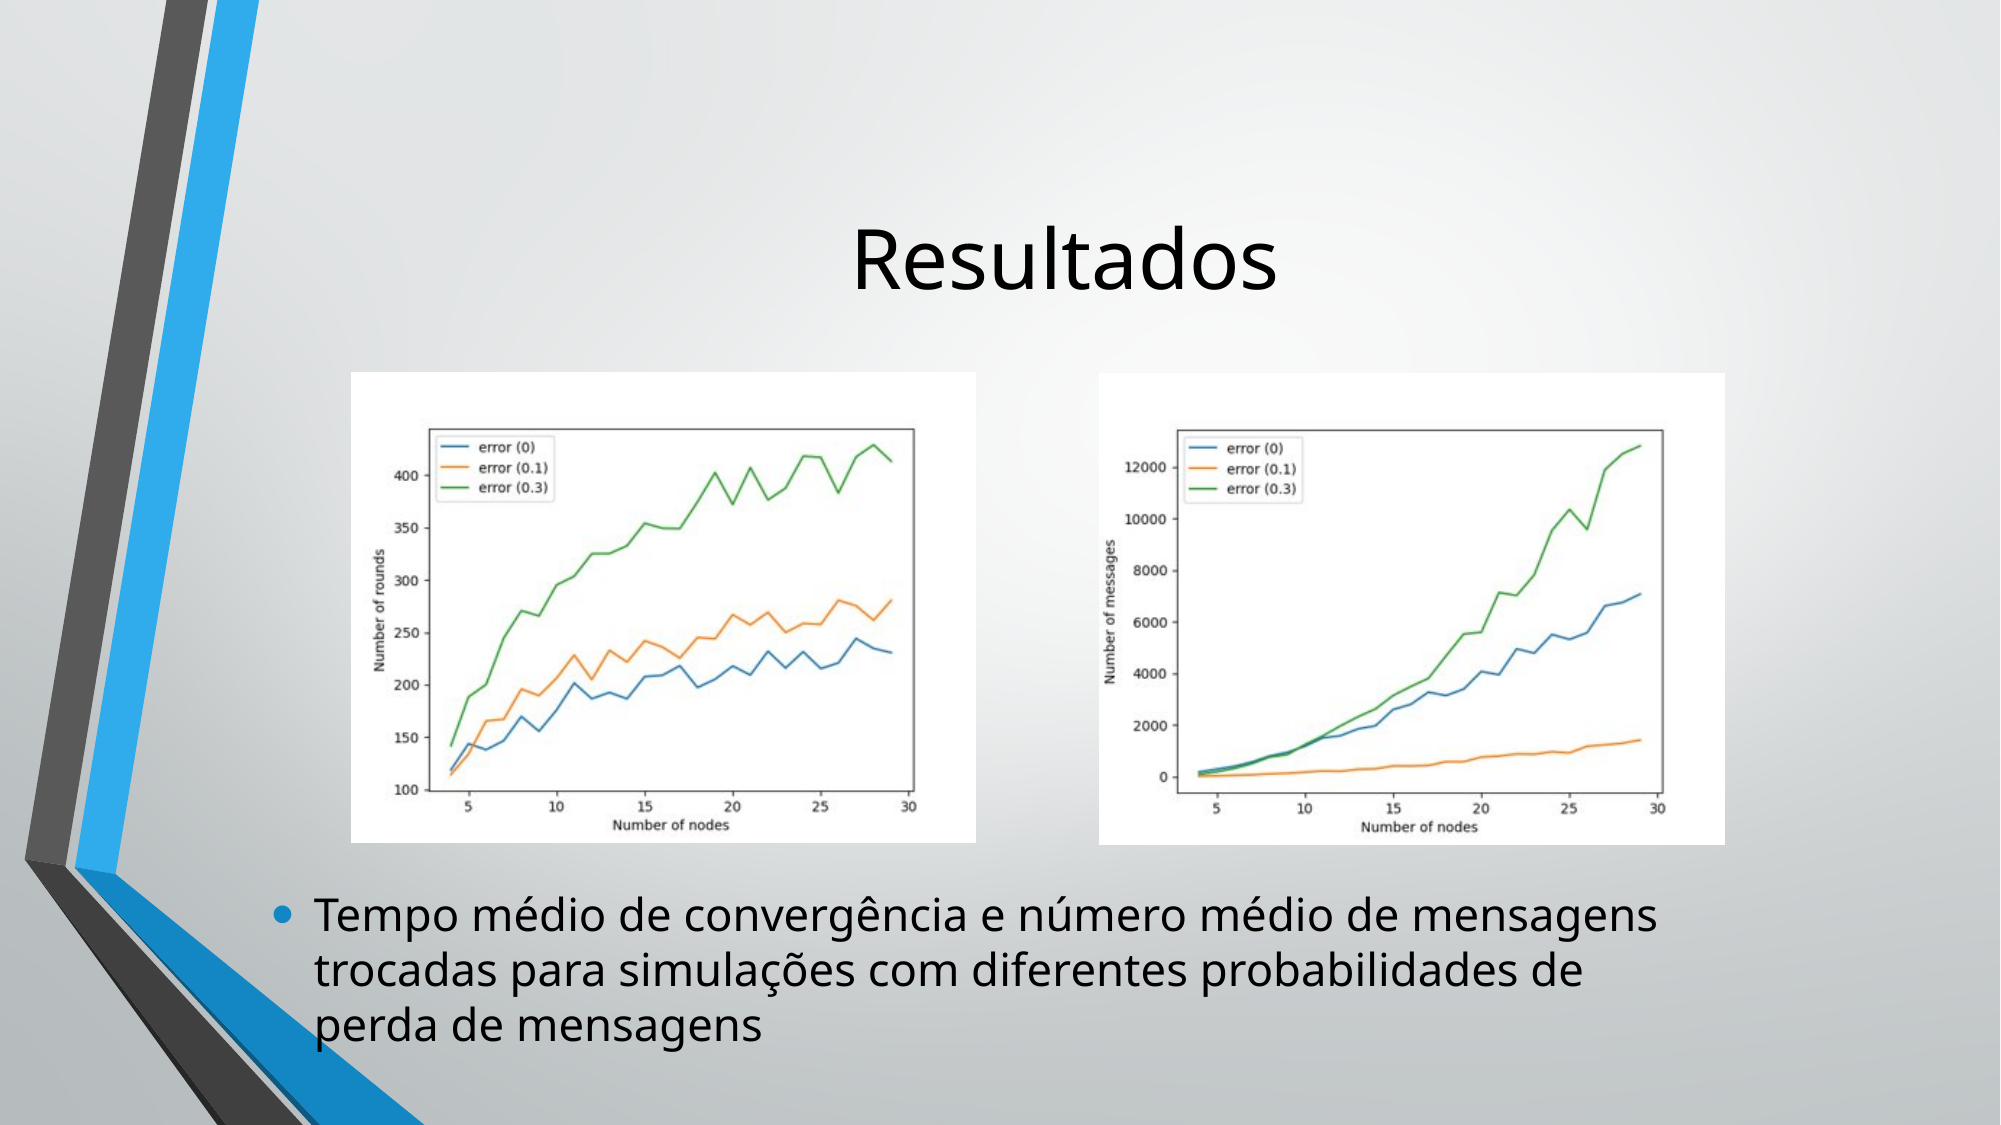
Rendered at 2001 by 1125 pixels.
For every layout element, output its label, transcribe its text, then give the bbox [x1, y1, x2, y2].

title Resultados [243, 112, 1887, 400]
picture [1098, 372, 1725, 845]
text_box Tempo médio de convergência e número médio de mensagens trocadas para simulações com diferentes probabilidades de perda de mensagens [256, 878, 1725, 1059]
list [350, 372, 977, 843]
